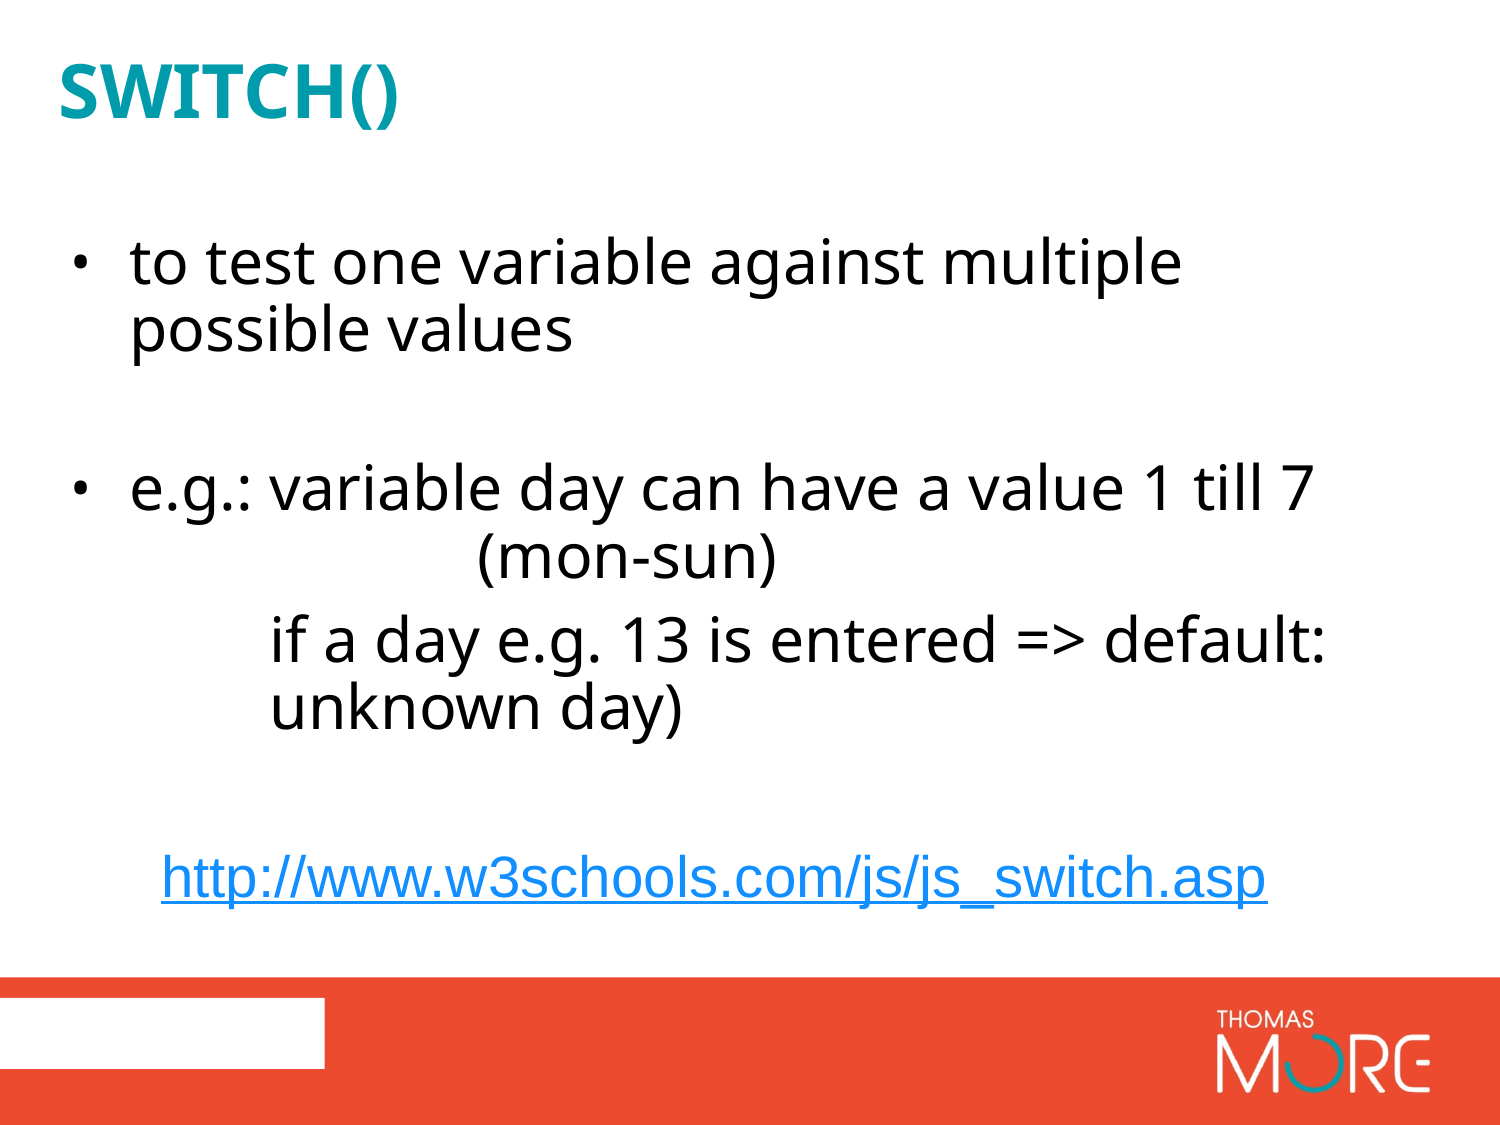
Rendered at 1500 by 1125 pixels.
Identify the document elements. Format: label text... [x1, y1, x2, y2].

list to test one variable against multiple possible values e.g.: variable day can have a value 1 till 7 (mon-sun) if a day e.g. 13 is entered => default: unknown day) [0, 188, 1500, 916]
text_box http://www.w3schools.com/js/js_switch.asp [146, 832, 1283, 917]
title switch() [0, 0, 1500, 188]
picture [1187, 980, 1459, 1122]
